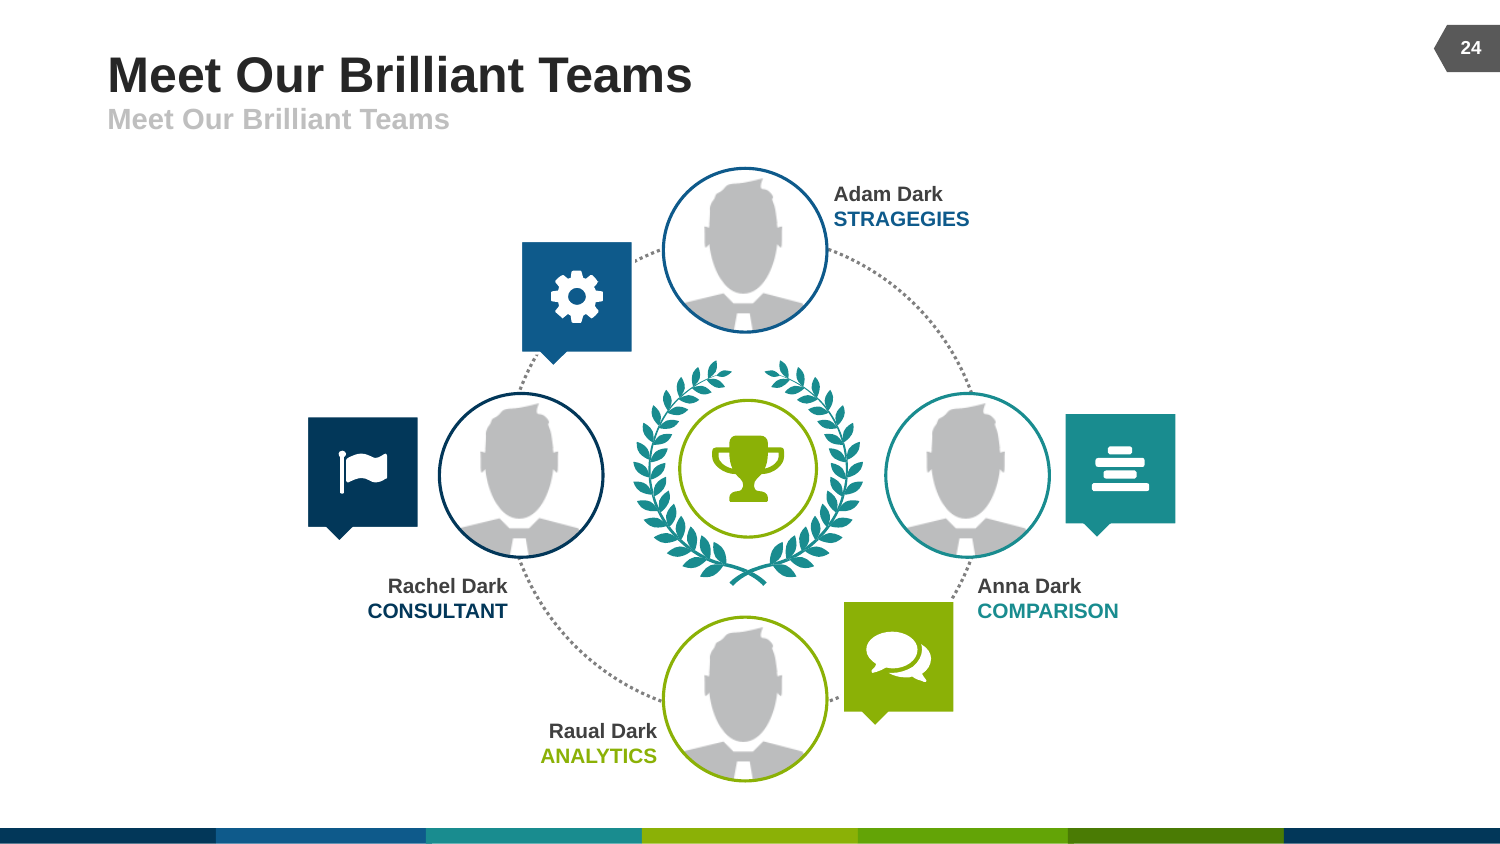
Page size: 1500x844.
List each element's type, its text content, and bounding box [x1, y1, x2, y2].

text_box Raual Dark ANALYTICS [509, 717, 658, 768]
text_box [1103, 470, 1137, 479]
text_box [518, 238, 636, 370]
text_box [1095, 457, 1145, 467]
text_box [1107, 446, 1133, 455]
text_box [888, 644, 932, 682]
text_box [661, 615, 830, 784]
text_box [866, 631, 918, 673]
list Meet Our Brilliant Teams [107, 101, 783, 135]
text_box [551, 270, 603, 323]
text_box [661, 166, 830, 335]
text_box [633, 360, 864, 587]
slide_number 24 [1439, 24, 1500, 70]
title Meet Our Brilliant Teams [107, 43, 1033, 102]
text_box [679, 400, 817, 538]
text_box [840, 598, 958, 730]
text_box [346, 453, 388, 483]
text_box Rachel Dark CONSULTANT [342, 572, 508, 623]
text_box [517, 247, 974, 704]
text_box [883, 391, 1052, 560]
text_box Anna Dark COMPARISON [977, 572, 1139, 623]
text_box [437, 391, 606, 560]
text_box [304, 413, 422, 545]
text_box Adam Dark STRAGEGIES [833, 180, 999, 231]
text_box [338, 450, 347, 494]
text_box [1062, 410, 1179, 542]
text_box [1091, 483, 1150, 492]
